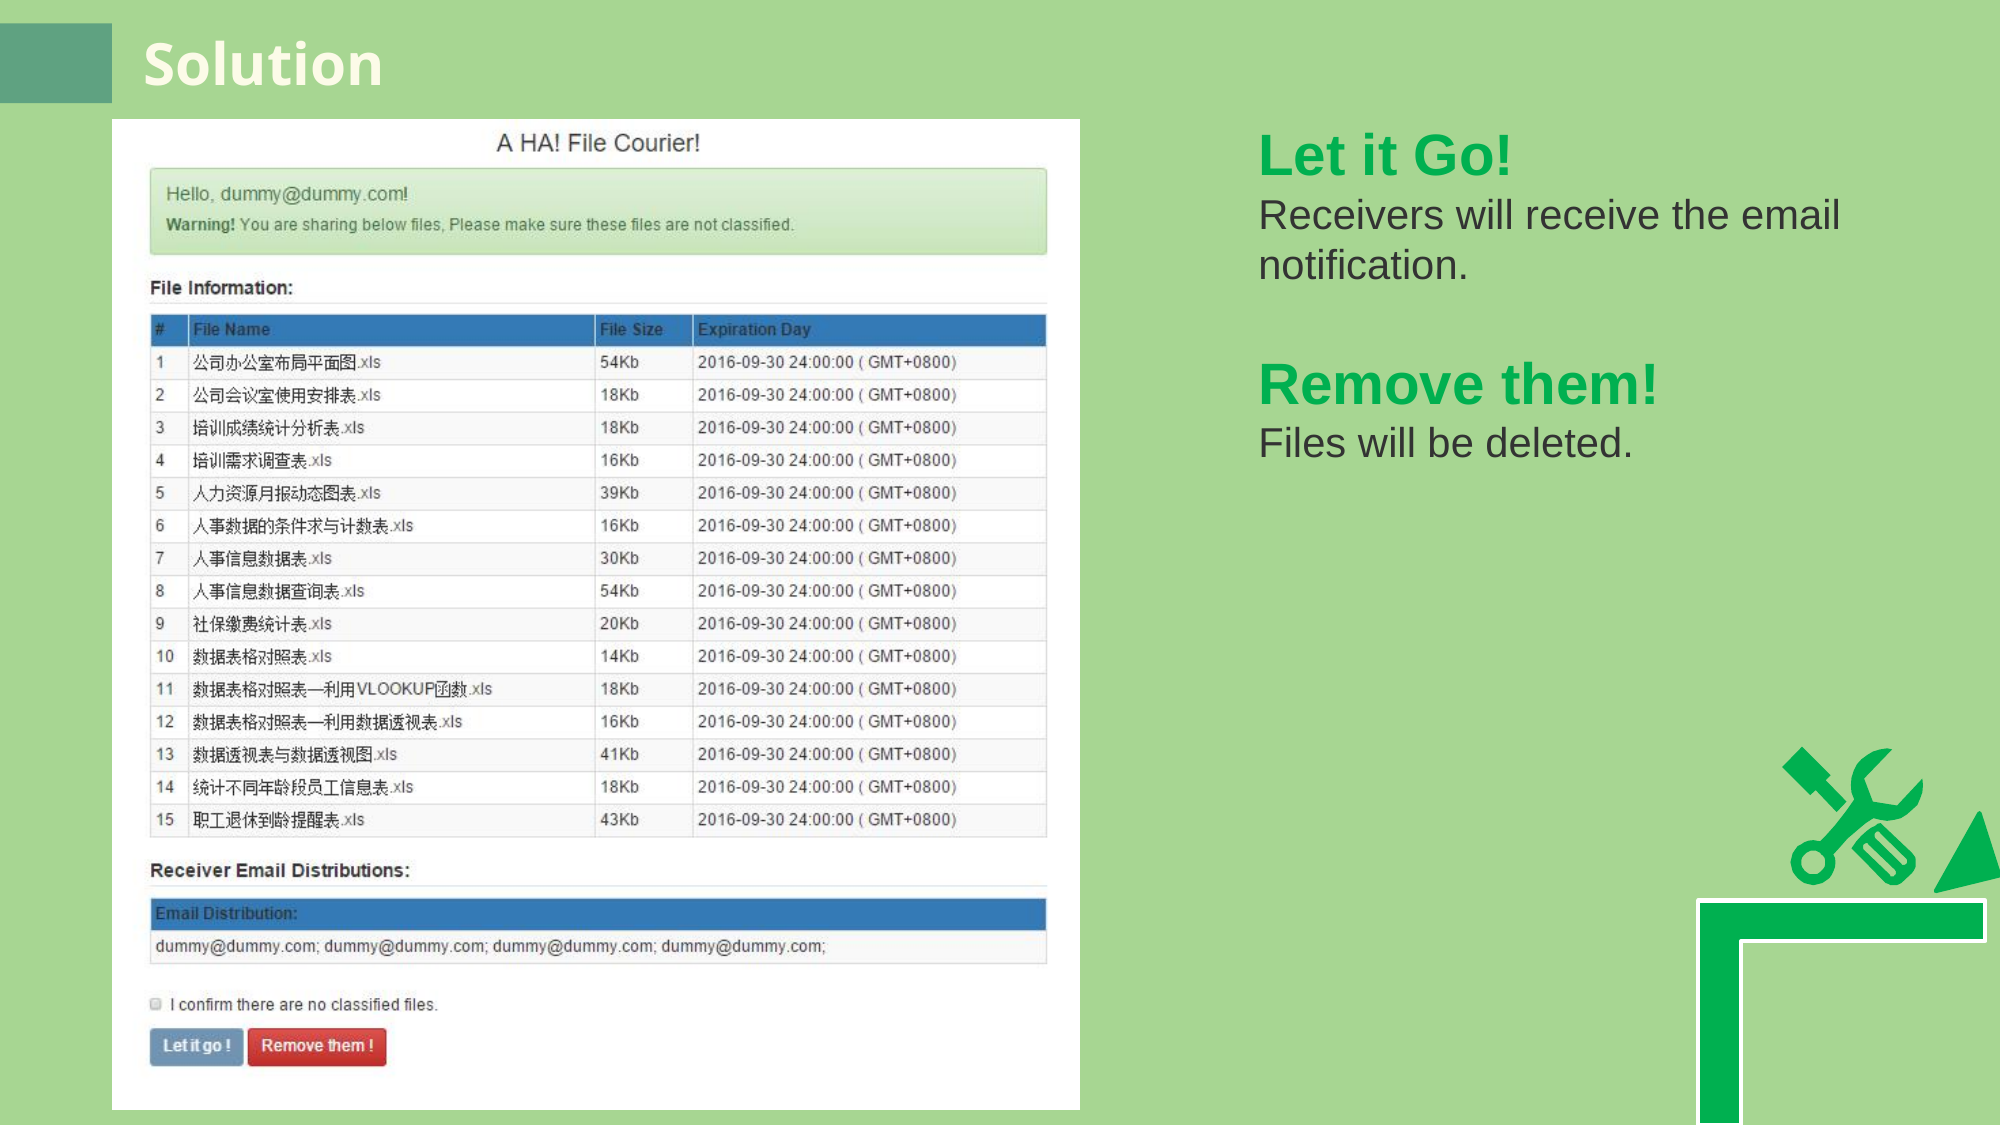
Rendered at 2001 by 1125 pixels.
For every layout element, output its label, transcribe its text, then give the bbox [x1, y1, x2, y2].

text_box [1790, 748, 1923, 886]
text_box Let it Go! Receivers will receive the email notification. [1243, 110, 2000, 295]
text_box [1696, 898, 1987, 1125]
picture [111, 119, 1081, 1110]
text_box [1933, 811, 2000, 894]
text_box [1782, 746, 1847, 813]
text_box Solution [128, 19, 400, 105]
text_box Remove them! Files will be deleted. [1243, 338, 1978, 474]
text_box [0, 23, 112, 104]
